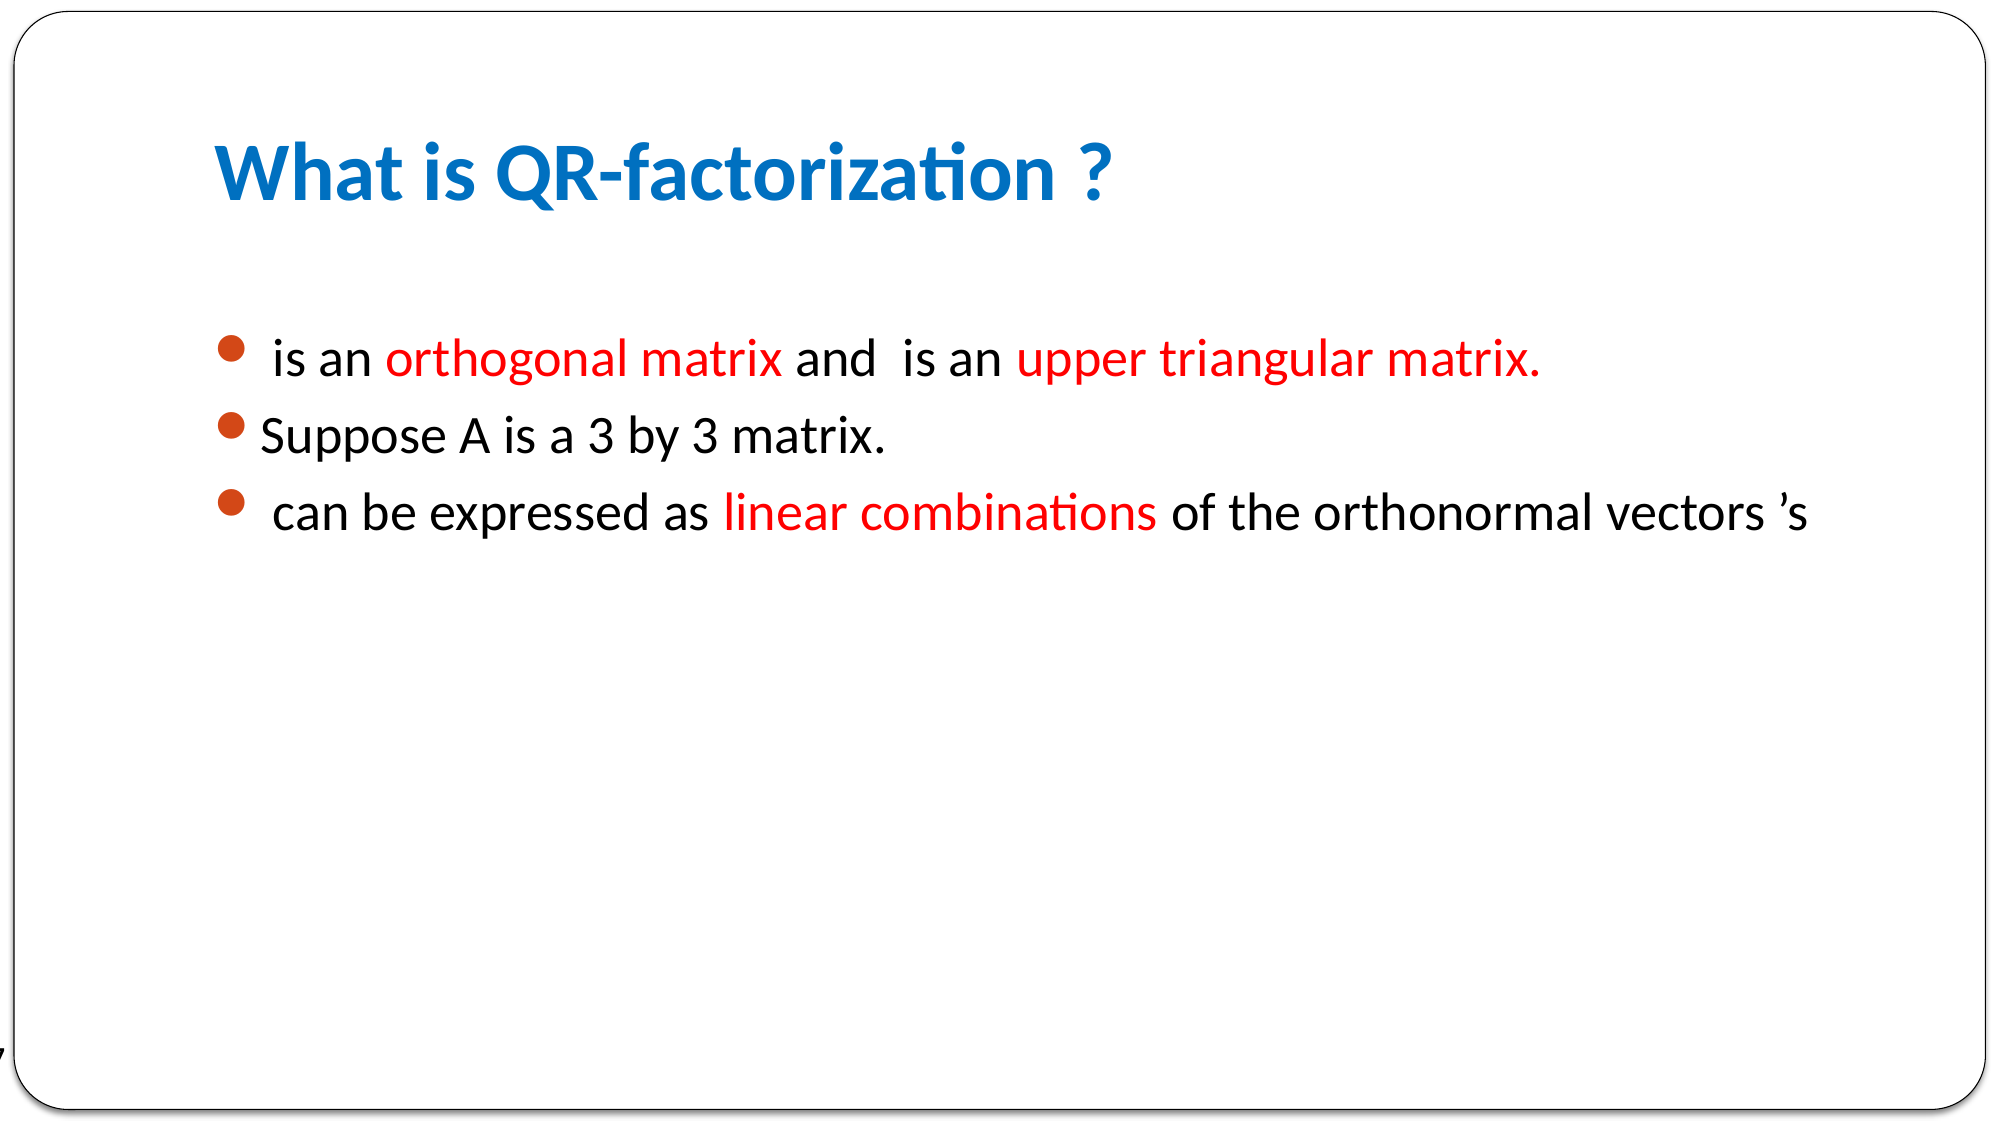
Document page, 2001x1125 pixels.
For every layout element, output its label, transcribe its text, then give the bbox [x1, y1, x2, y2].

title What is QR-factorization ? [200, 45, 1900, 233]
